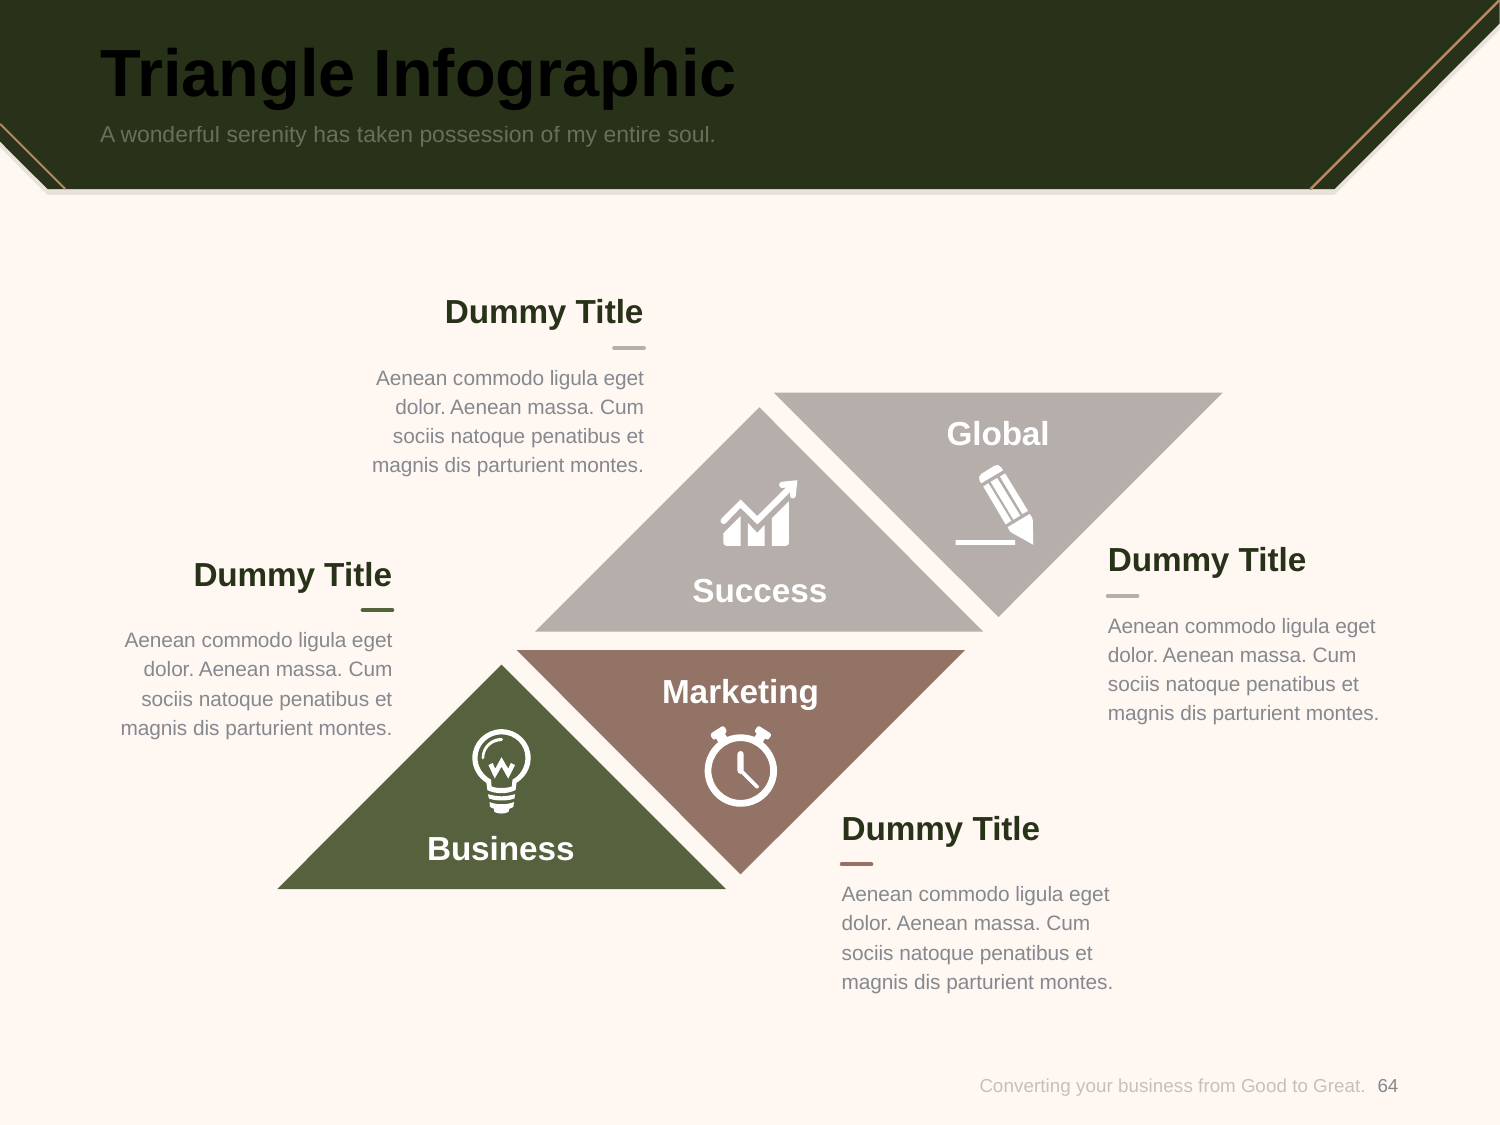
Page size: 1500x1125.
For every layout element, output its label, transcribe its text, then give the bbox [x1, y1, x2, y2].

slide_number 64 [1352, 1044, 1424, 1125]
text_box Global [853, 412, 1143, 453]
text_box [534, 407, 984, 632]
text_box [487, 794, 516, 801]
text_box [472, 729, 531, 794]
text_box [102, 553, 393, 741]
text_box [747, 522, 765, 546]
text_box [841, 807, 1132, 995]
text_box [983, 473, 1029, 525]
text_box [704, 726, 778, 807]
title Triangle Infographic [100, 21, 1400, 119]
text_box [979, 465, 1004, 484]
text_box Business [356, 827, 646, 868]
text_box [955, 540, 1016, 545]
text_box Success [615, 569, 905, 610]
text_box [773, 392, 1223, 618]
text_box Marketing [595, 670, 886, 711]
text_box [516, 650, 966, 875]
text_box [354, 290, 644, 478]
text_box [1107, 538, 1398, 726]
text_box [771, 501, 789, 546]
text_box [277, 664, 726, 890]
footer Converting your business from Good to Great. [905, 1044, 1352, 1125]
list A wonderful serenity has taken possession of my entire soul. [100, 120, 1400, 180]
text_box [1007, 514, 1034, 545]
text_box [720, 480, 798, 525]
text_box [723, 516, 741, 546]
text_box [489, 802, 514, 814]
